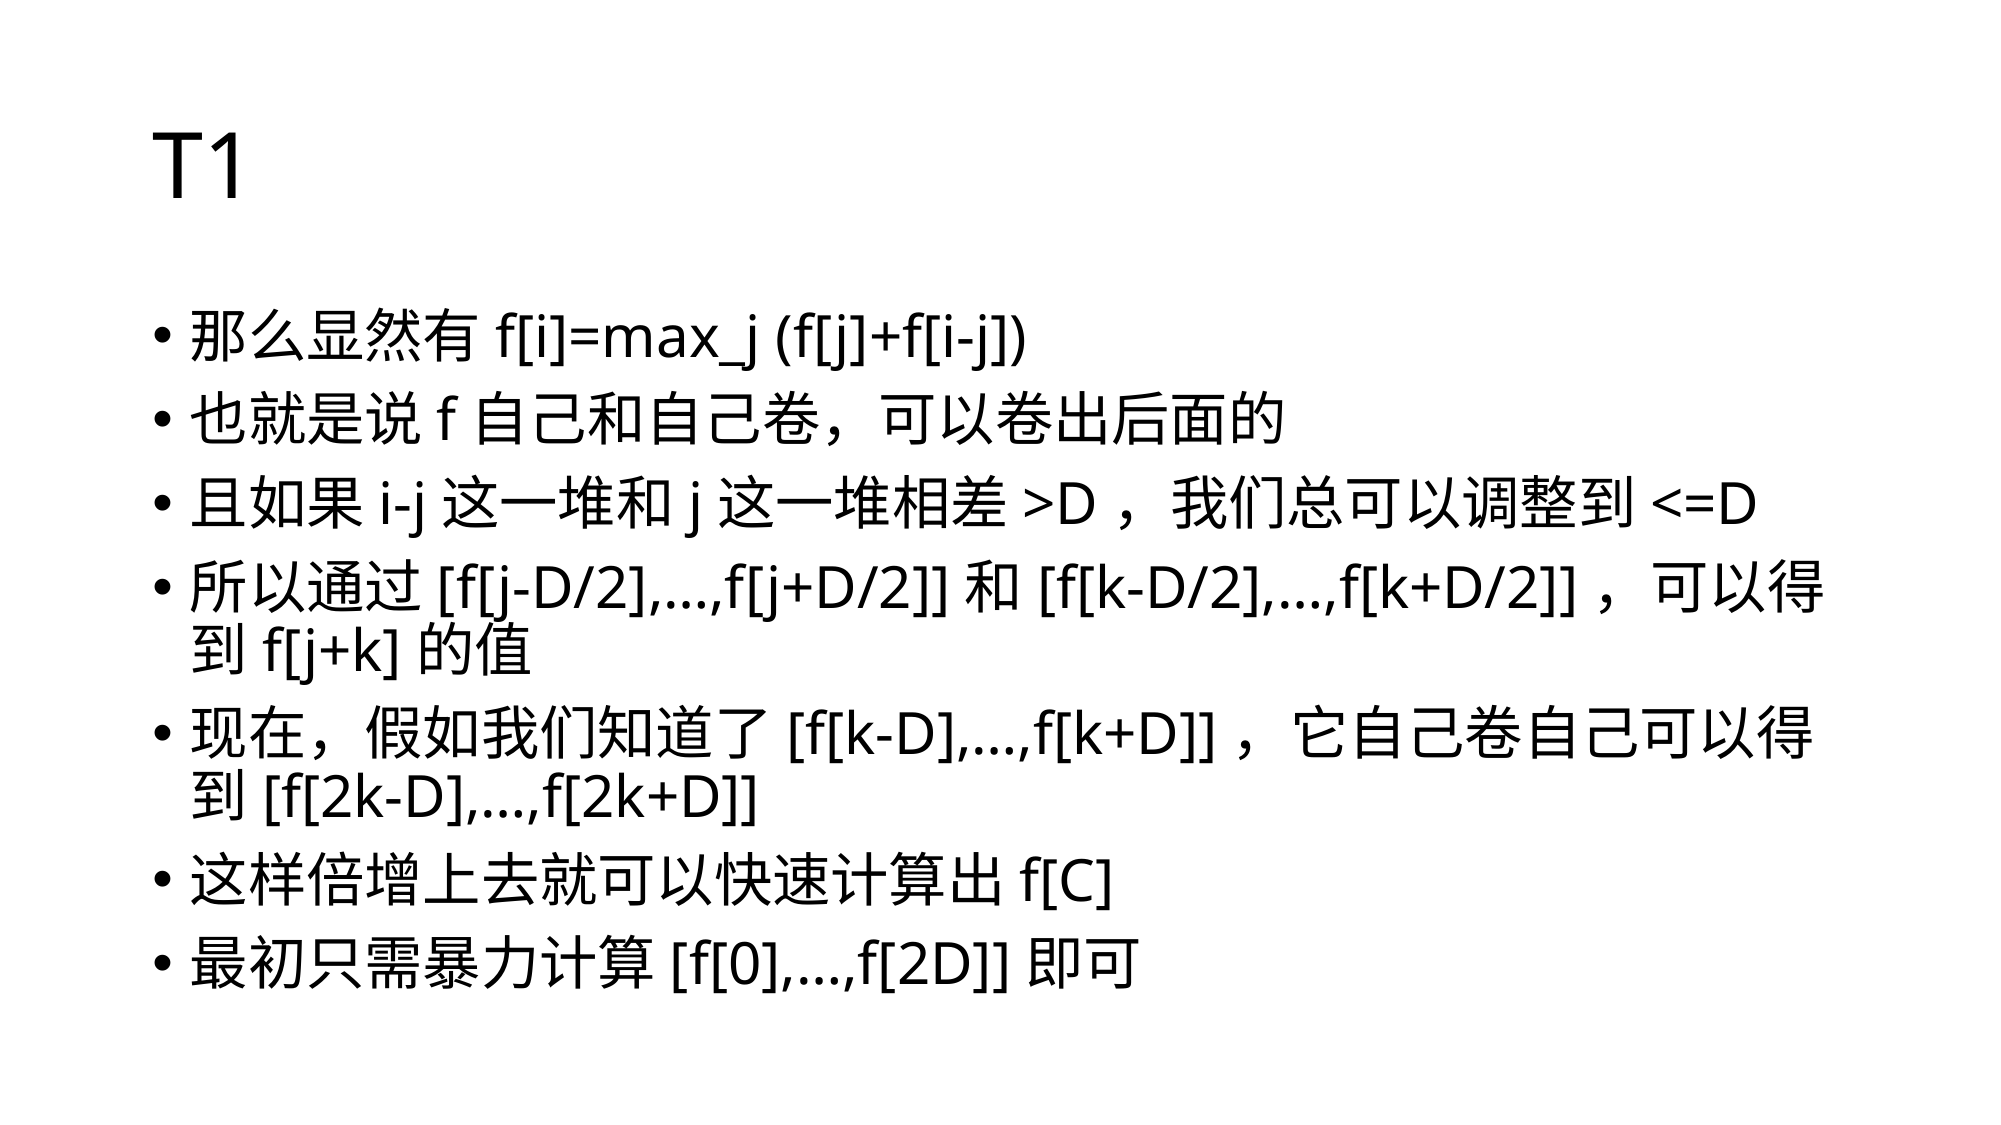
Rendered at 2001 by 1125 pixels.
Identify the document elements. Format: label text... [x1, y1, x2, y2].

title T1 [137, 59, 1863, 278]
list 那么显然有f[i]=max_j (f[j]+f[i-j]) 也就是说f自己和自己卷，可以卷出后面的 且如果i-j这一堆和j这一堆相差>D，我们总可以调整到<=D 所以通过[f[j-D/2],…,f[j+D/2]]和[f[k-D/2],…,f[k+D/2]]，可以得到f[j+k]的值 现在，假如我们知道了[f[k-D],…,f[k+D]]，它自己卷自己可以得到[f[2k-D],…,f[2k+D]] 这样倍增上去就可以快速计算出f[C] 最初只需暴力计算[f[0],…,f[2D]]即可 [137, 299, 1863, 1014]
